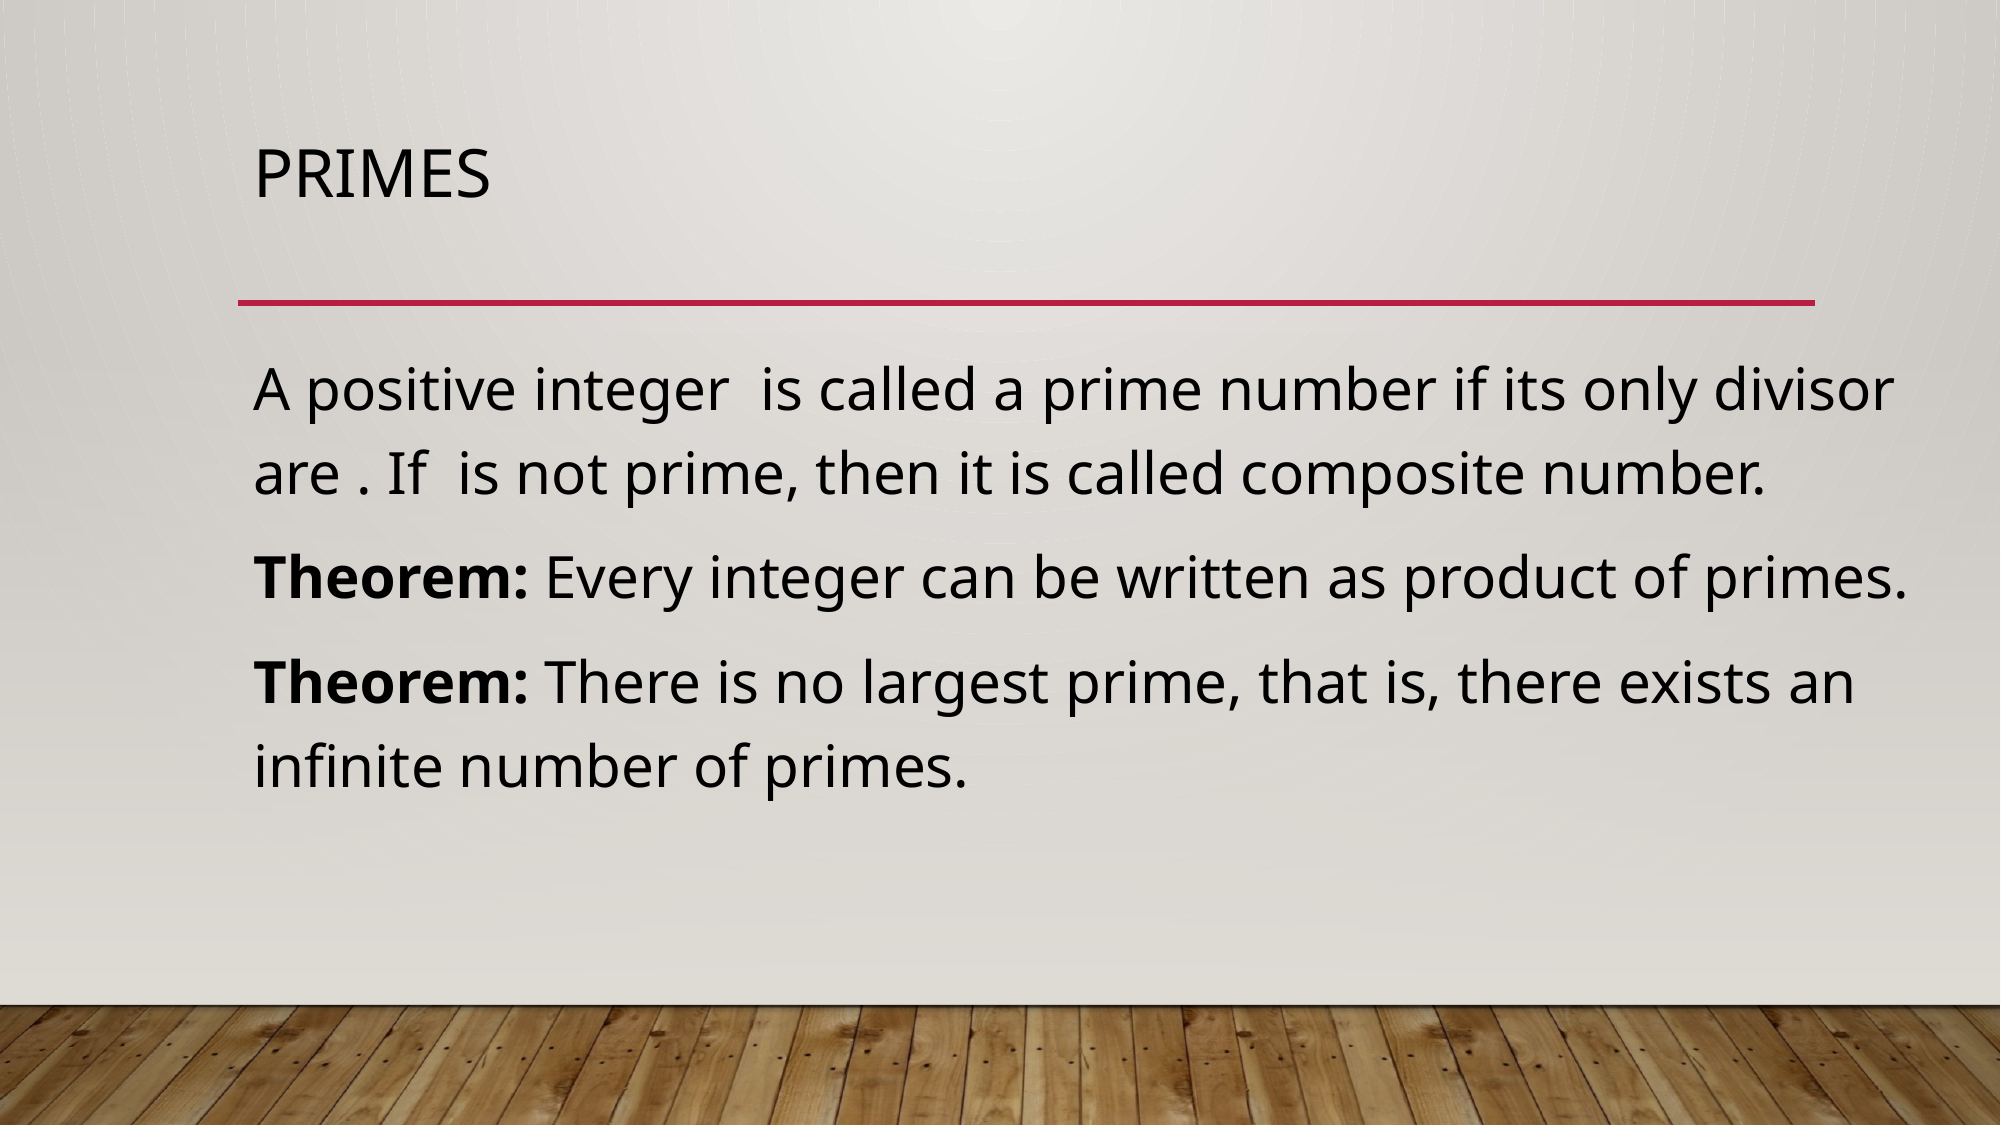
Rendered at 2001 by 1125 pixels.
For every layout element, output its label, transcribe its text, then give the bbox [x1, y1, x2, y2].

title primes [238, 131, 1814, 305]
picture [0, 1005, 2000, 1125]
